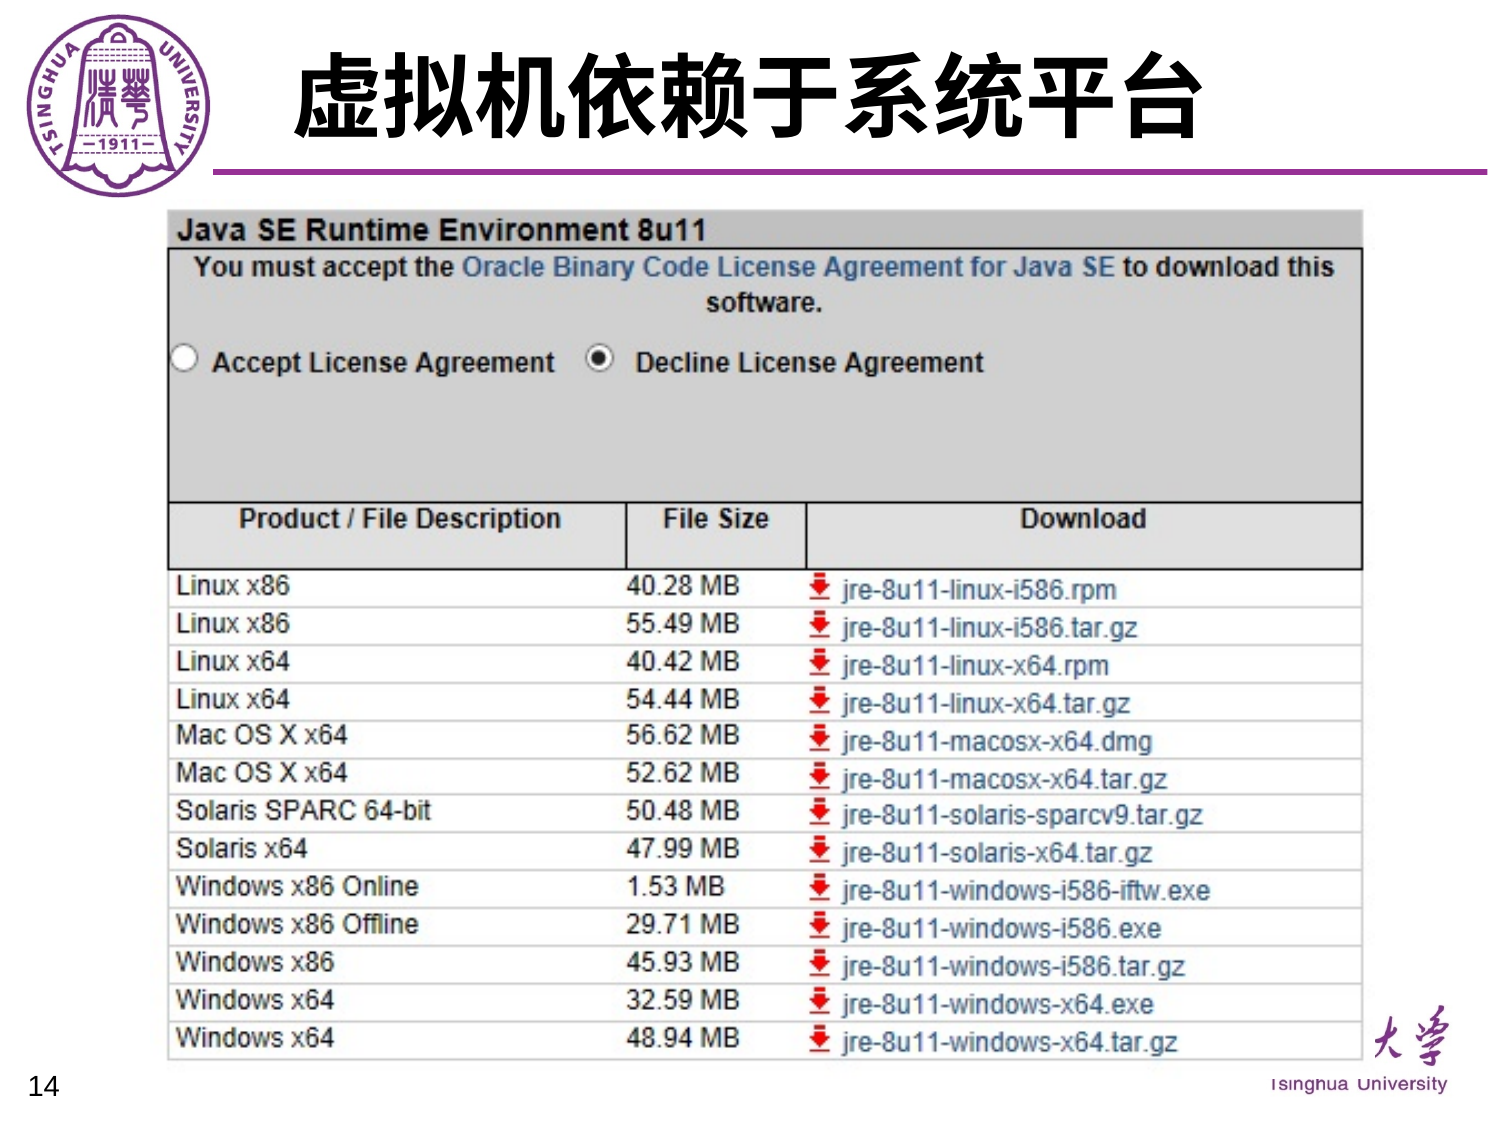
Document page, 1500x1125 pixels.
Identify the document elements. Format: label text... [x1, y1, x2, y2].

picture [24, 12, 213, 37]
picture [24, 151, 1454, 1101]
footer 14 [12, 1059, 176, 1125]
title 虚拟机依赖于系统平台 [24, 37, 1476, 151]
